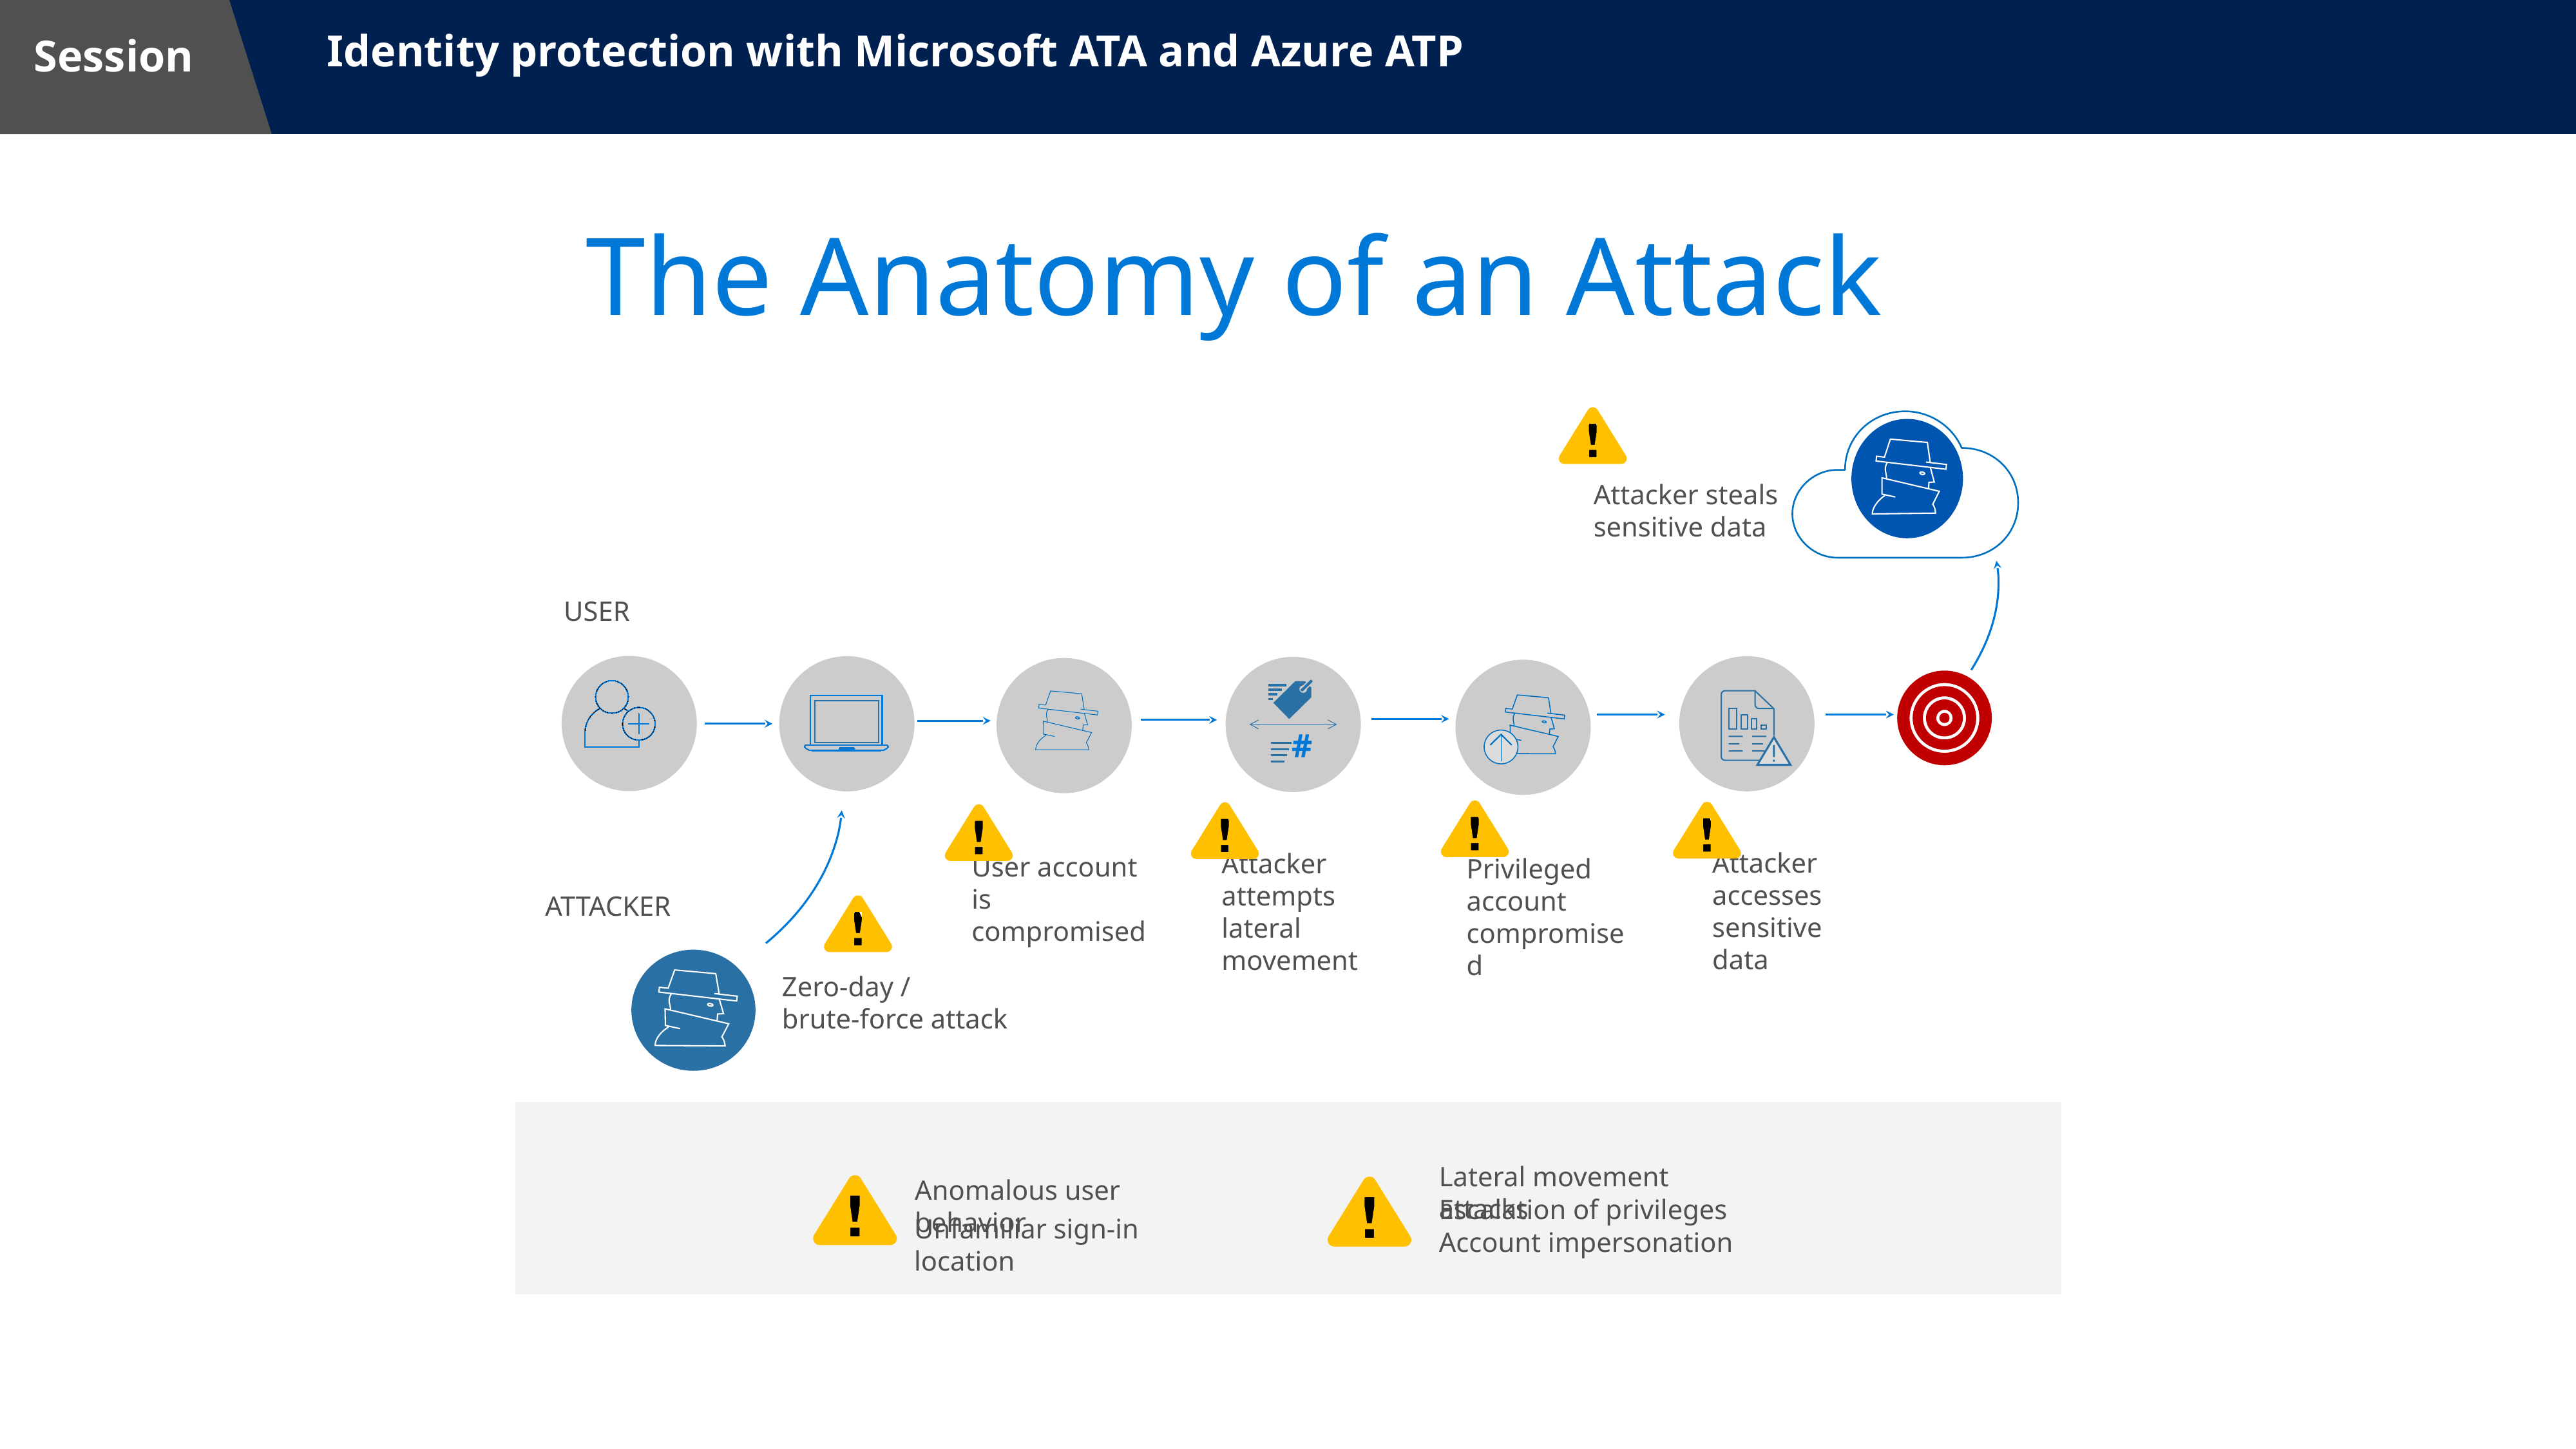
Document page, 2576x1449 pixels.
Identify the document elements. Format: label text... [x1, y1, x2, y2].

text_box ATTACKER [515, 884, 701, 927]
text_box [1440, 800, 1509, 857]
text_box [1703, 819, 1711, 839]
text_box USER [529, 589, 665, 632]
text_box [515, 1101, 2061, 1295]
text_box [631, 949, 756, 1071]
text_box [1897, 670, 1992, 766]
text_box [1225, 656, 1361, 792]
text_box [1190, 802, 1259, 859]
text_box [1455, 659, 1591, 795]
text_box [621, 810, 845, 943]
text_box Lateral movement attacks [1429, 1155, 1771, 1188]
text_box Privileged account compromised [1456, 847, 1644, 986]
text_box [1792, 411, 2018, 558]
title The Anatomy of an Attack [566, 140, 2033, 421]
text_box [812, 1175, 897, 1245]
text_box [1221, 846, 1228, 852]
text_box [1471, 844, 1478, 850]
text_box Attacker steals sensitive data [1584, 473, 1792, 547]
text_box User account is compromised [962, 845, 1172, 951]
text_box [944, 804, 1013, 861]
text_box [855, 938, 861, 945]
text_box [975, 821, 982, 842]
text_box Anomalous user behavior [905, 1168, 1247, 1207]
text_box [1327, 1177, 1412, 1247]
text_box Account impersonation [1429, 1220, 1771, 1262]
text_box [1589, 424, 1596, 444]
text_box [1679, 656, 1815, 791]
text_box Zero-day / brute-force attack [772, 965, 1026, 1039]
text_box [584, 680, 656, 748]
text_box [1673, 801, 1741, 859]
text_box [1471, 817, 1478, 838]
text_box [904, 1186, 1246, 1247]
text_box Attacker accesses sensitive data [1703, 841, 1888, 980]
text_box [824, 895, 892, 952]
text_box [1558, 407, 1627, 464]
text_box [996, 658, 1132, 793]
text_box [975, 848, 982, 854]
text_box [561, 655, 698, 791]
text_box [1704, 845, 1710, 851]
text_box Unfamiliar sign-in location [904, 1207, 1254, 1281]
text_box [1589, 450, 1596, 457]
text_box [779, 656, 915, 791]
text_box Escalation of privileges [1429, 1188, 1771, 1220]
text_box [854, 913, 862, 933]
text_box [1221, 819, 1228, 840]
text_box [1833, 560, 2002, 670]
text_box Attacker attempts lateral movement [1212, 842, 1424, 981]
